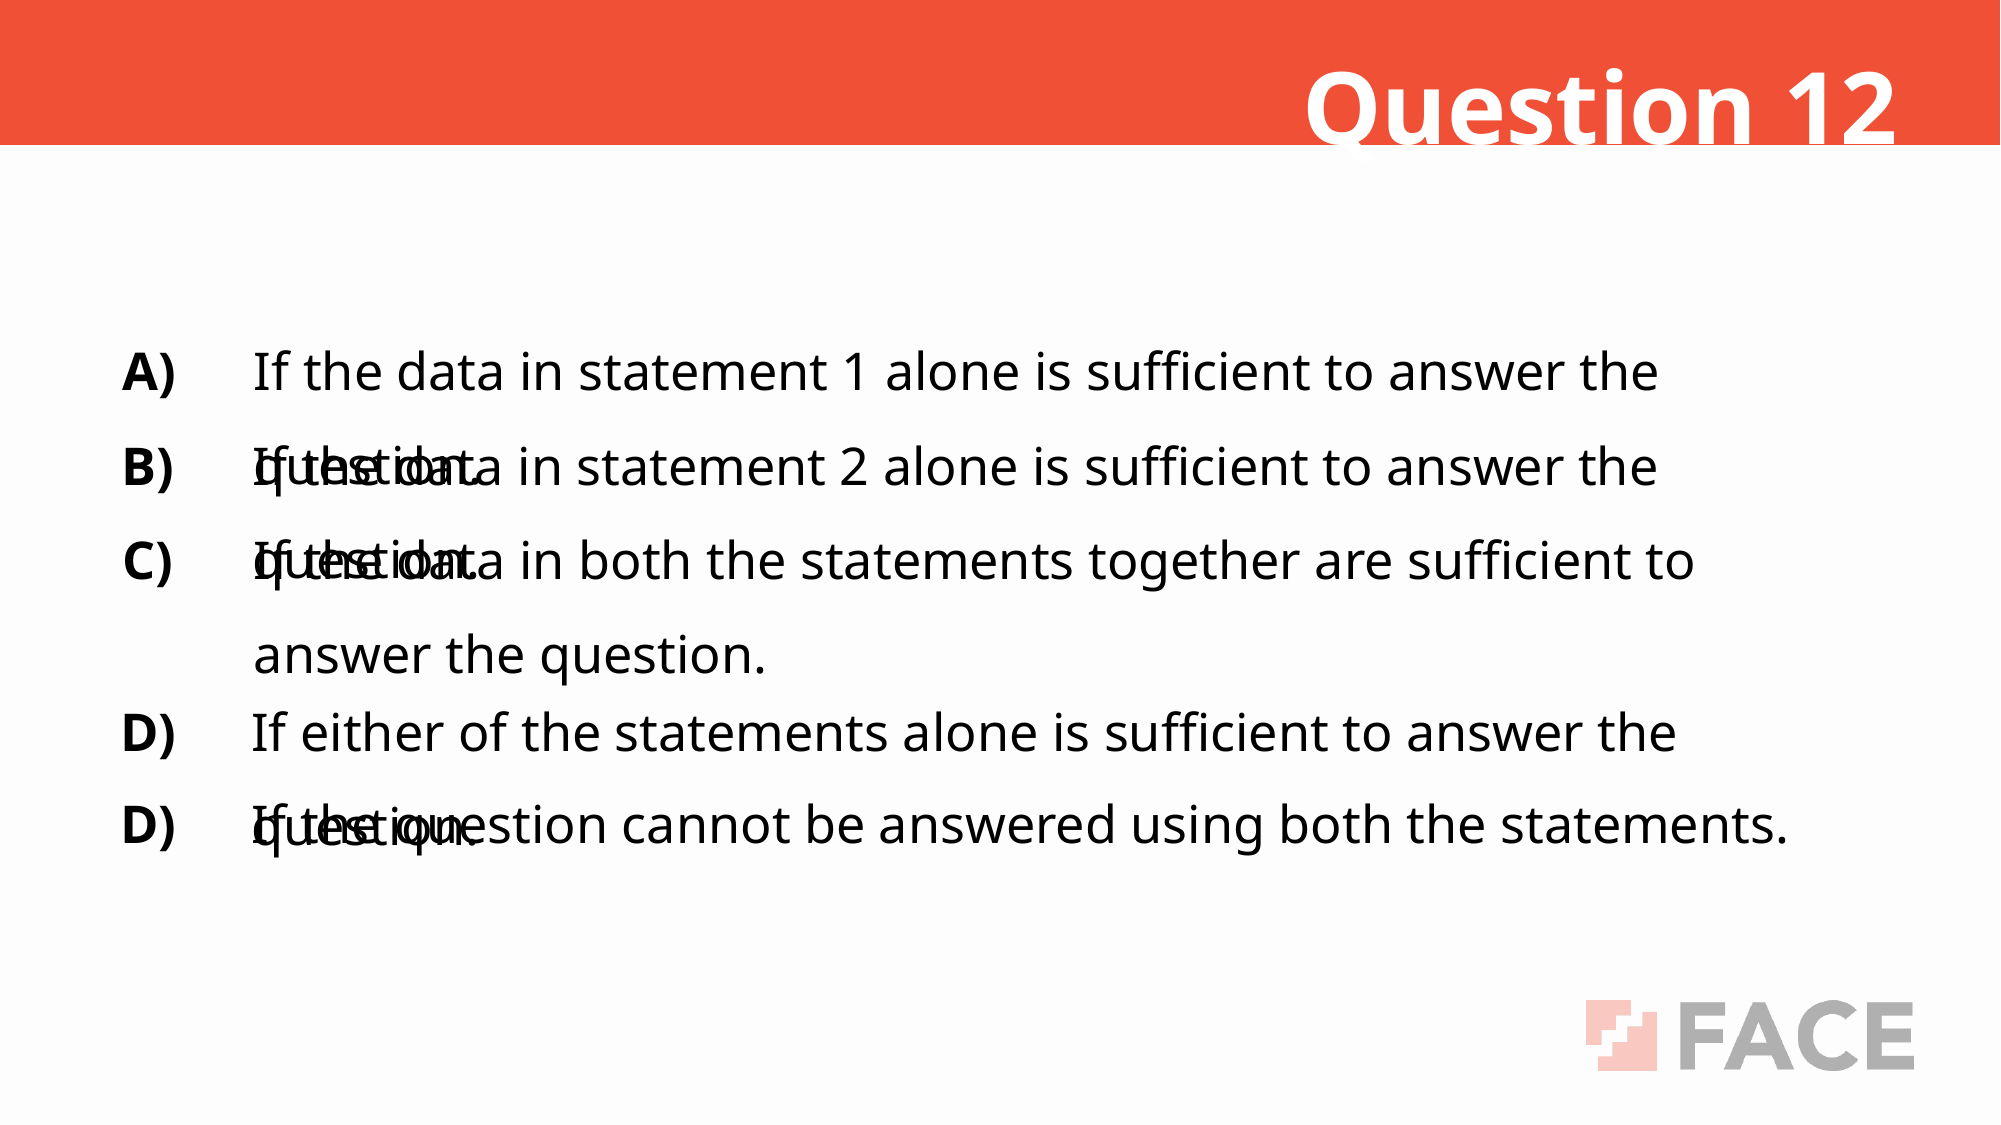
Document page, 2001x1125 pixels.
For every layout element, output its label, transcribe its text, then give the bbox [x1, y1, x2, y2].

text_box If the question cannot be answered using both the statements. [236, 753, 1893, 862]
text_box D) [105, 753, 220, 862]
text_box If the data in both the statements together are sufficient to answer the question. [238, 488, 1896, 691]
text_box If the data in statement 1 alone is sufficient to answer the question. [238, 299, 1896, 488]
text_box [0, 0, 2000, 147]
text_box If either of the statements alone is sufficient to answer the question. [236, 660, 1893, 753]
text_box C) [107, 488, 223, 598]
text_box D) [105, 660, 220, 753]
text_box B) [106, 394, 221, 503]
picture [1586, 1000, 1914, 1072]
text_box A) [107, 299, 223, 409]
text_box Question 12 [638, 37, 1914, 173]
text_box If the data in statement 2 alone is sufficient to answer the question. [237, 394, 1894, 597]
